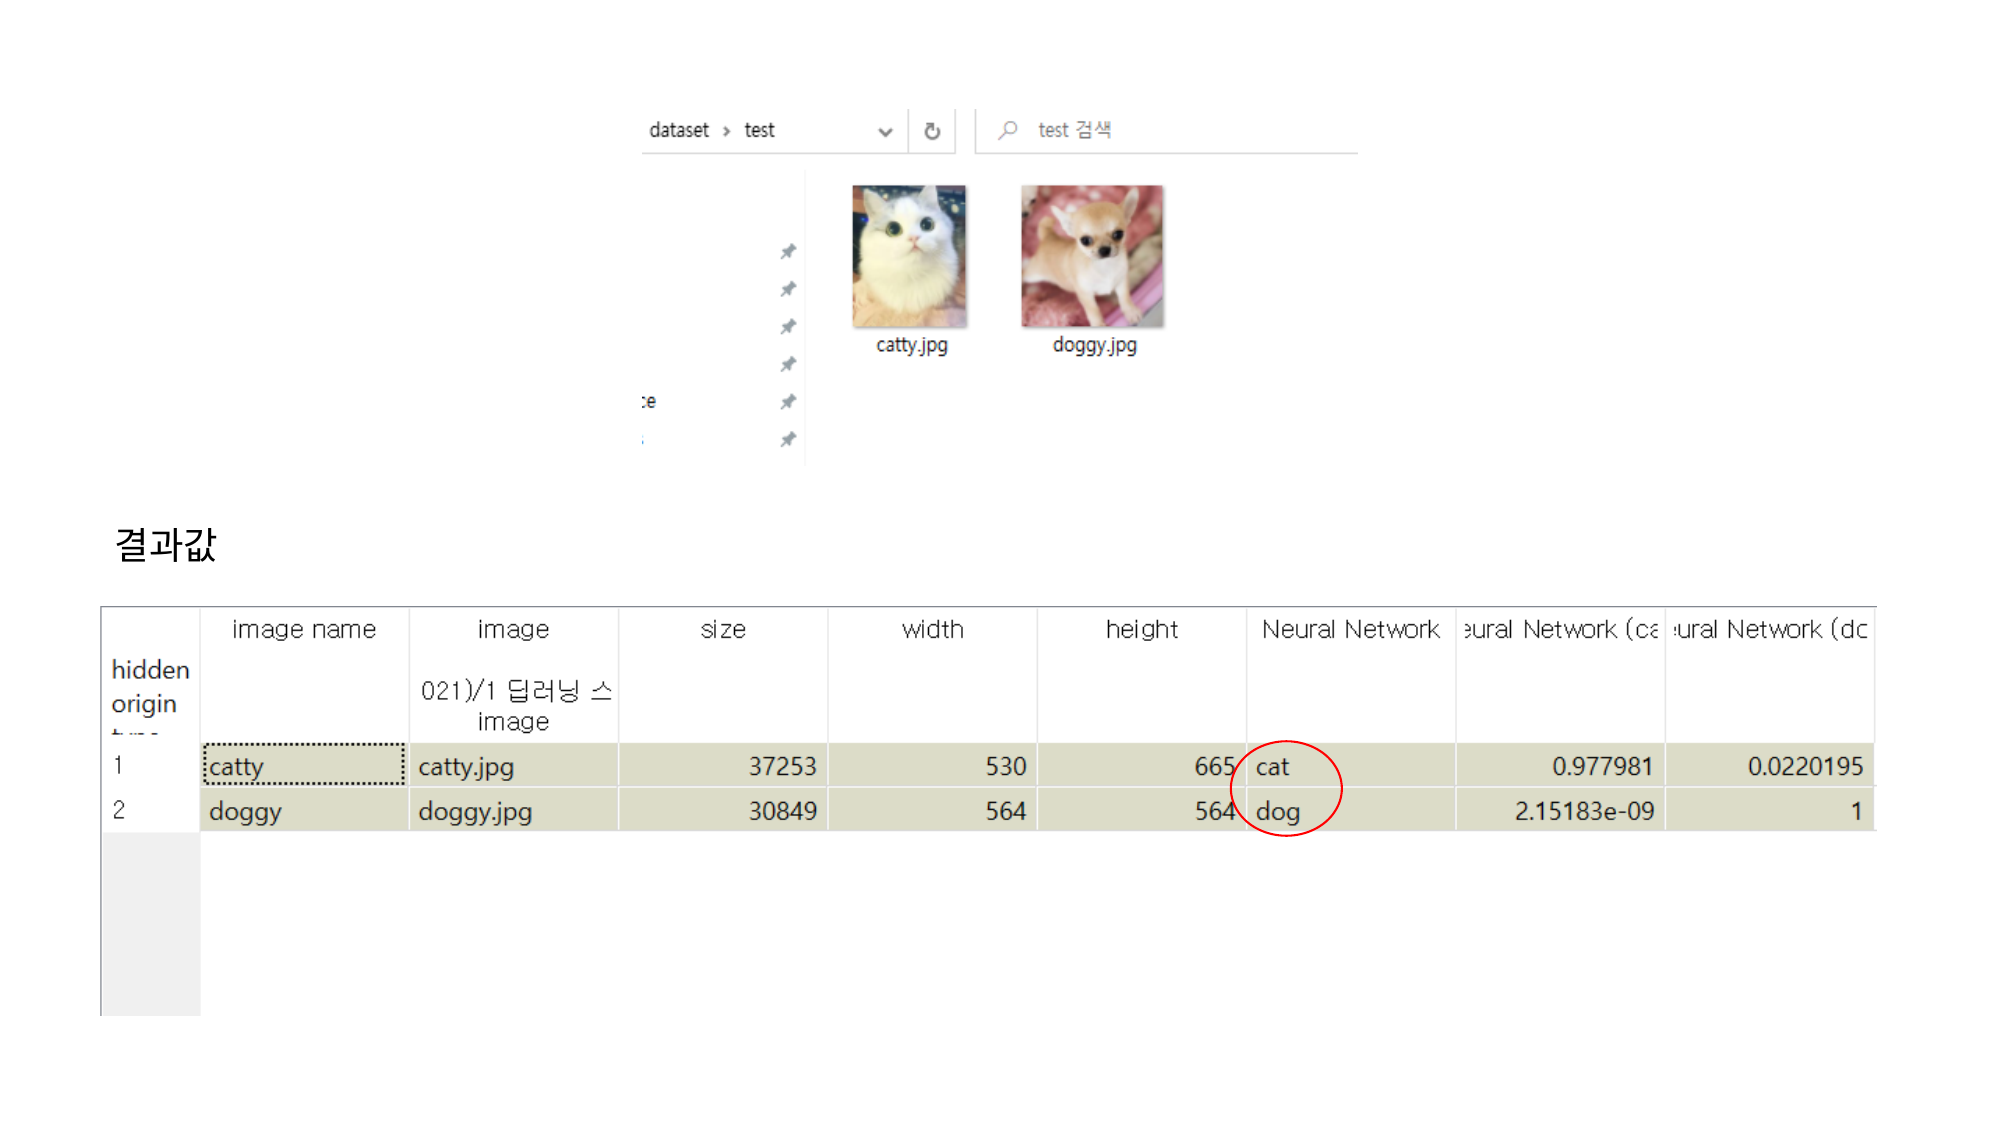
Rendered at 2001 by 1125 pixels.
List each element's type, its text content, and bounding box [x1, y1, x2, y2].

picture [642, 109, 1358, 466]
picture [99, 606, 1877, 1016]
text_box 결과값 [99, 514, 359, 575]
